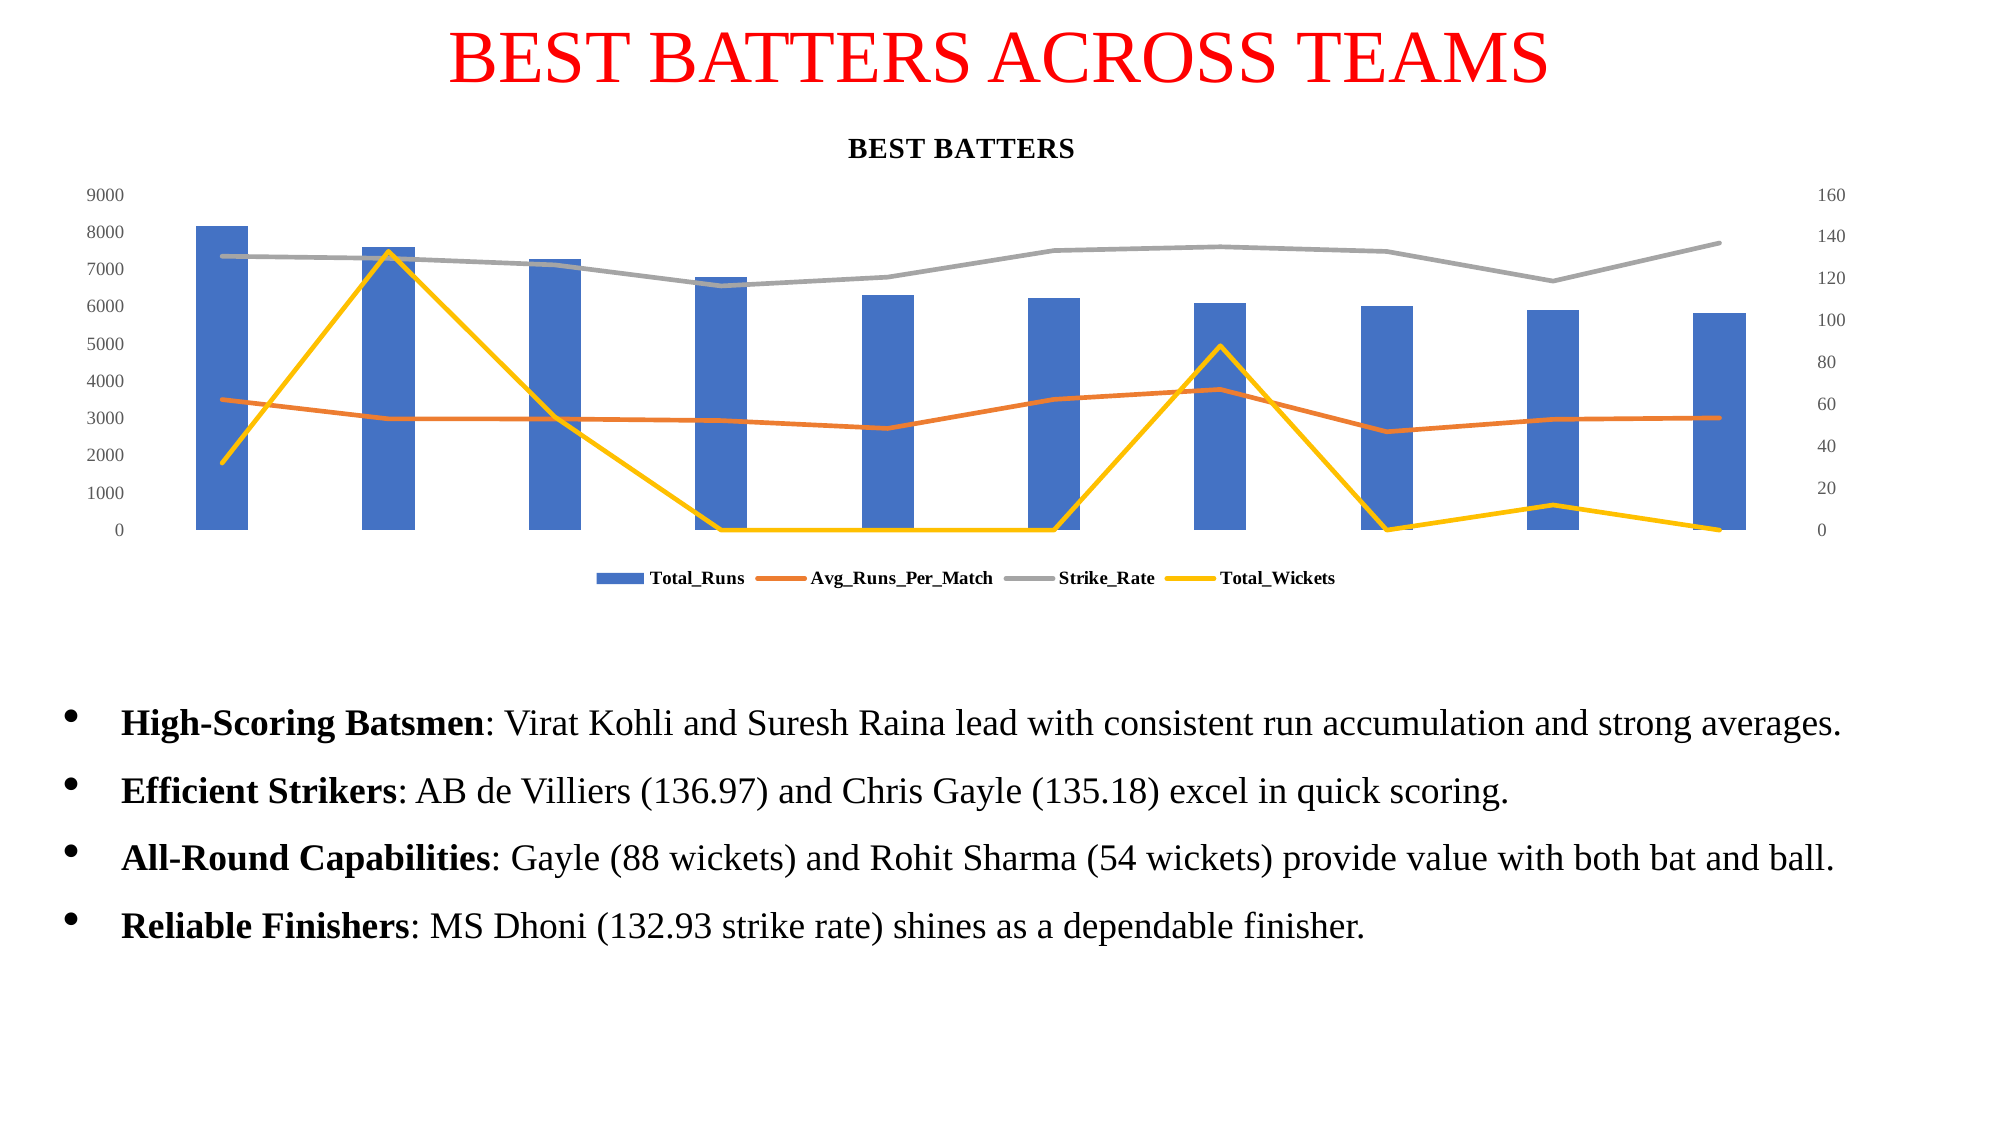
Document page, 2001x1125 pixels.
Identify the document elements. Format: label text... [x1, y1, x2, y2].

text_box BEST BATTERS ACROSS TEAMS [0, 0, 2000, 105]
chart [49, 105, 1883, 596]
text_box High-Scoring Batsmen: Virat Kohli and Suresh Raina lead with consistent run accumulation and strong averages. Efficient Strikers: AB de Villiers (136.97) and Chris Gayle (135.18) excel in quick scoring. All-Round Capabilities: Gayle (88 wickets) and Rohit Sharma (54 wickets) provide value with both bat and ball. Reliable Finishers: MS Dhoni (132.93 strike rate) shines as a dependable finisher. [49, 668, 1883, 954]
